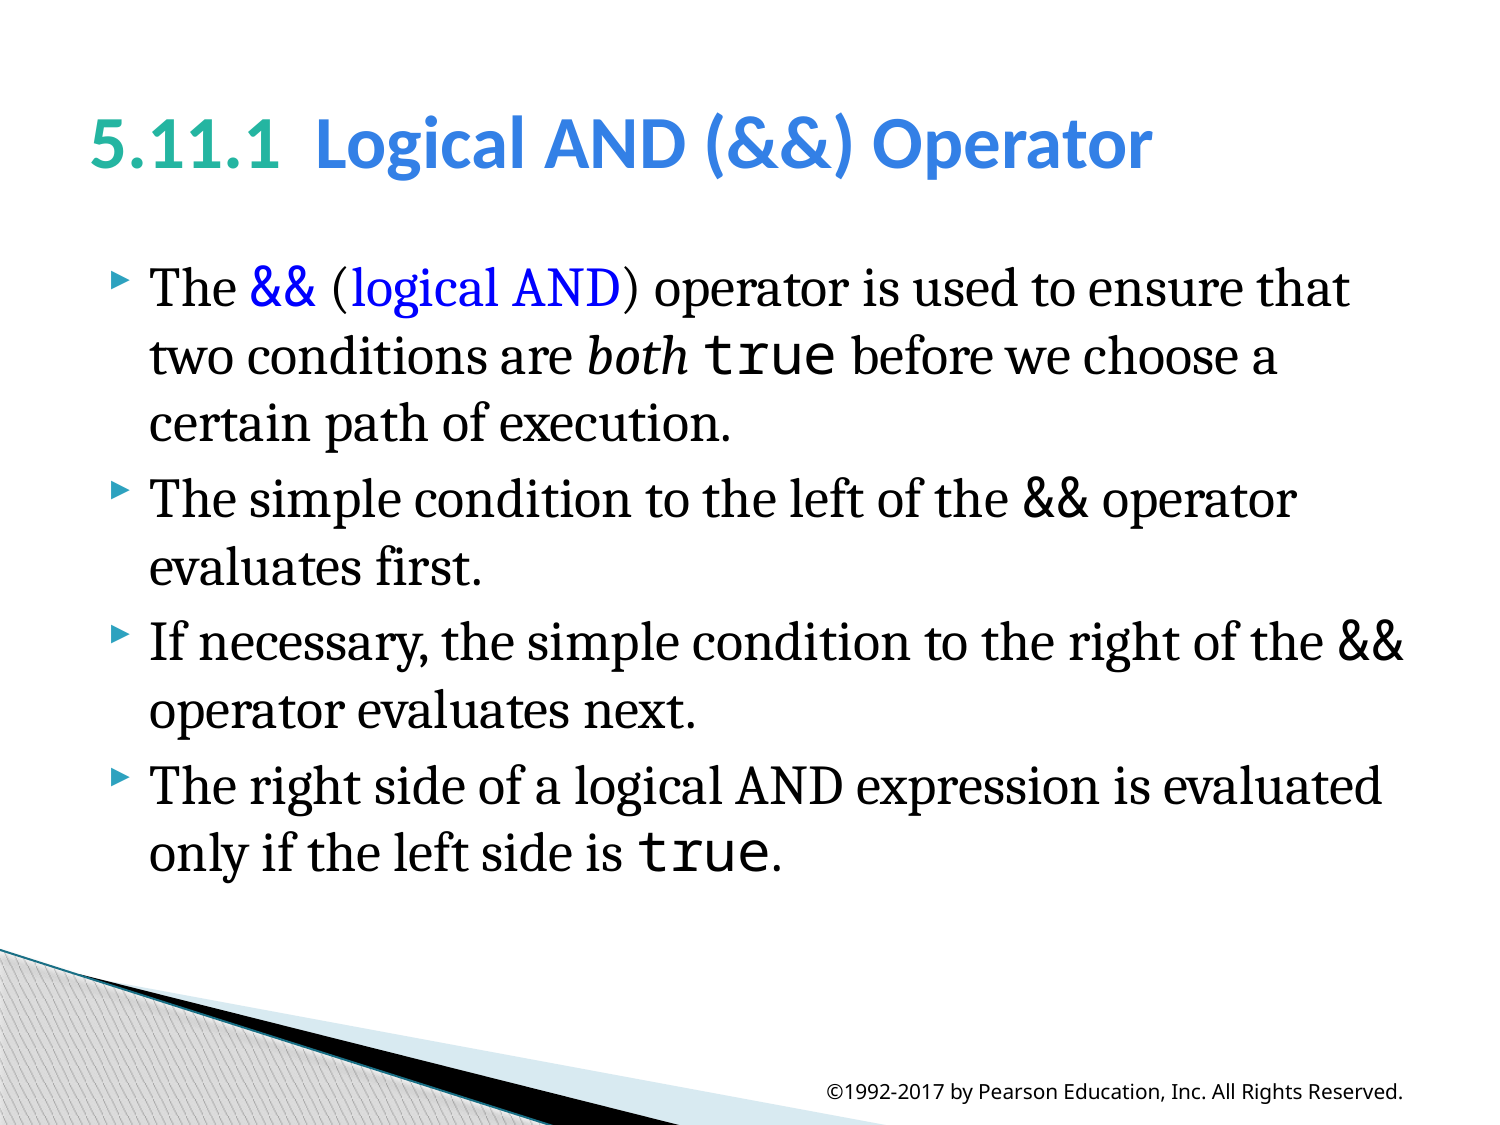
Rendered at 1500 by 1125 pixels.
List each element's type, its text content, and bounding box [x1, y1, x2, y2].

list The && (logical AND) operator is used to ensure that two conditions are both true before we choose a certain path of execution. The simple condition to the left of the && operator evaluates first. If necessary, the simple condition to the right of the && operator evaluates next. The right side of a logical AND expression is evaluated only if the left side is true. [75, 242, 1425, 986]
footer ©1992-2017 by Pearson Education, Inc. All Rights Reserved. [650, 1051, 1419, 1112]
title 5.11.1 Logical AND (&&) Operator [75, 45, 1425, 233]
